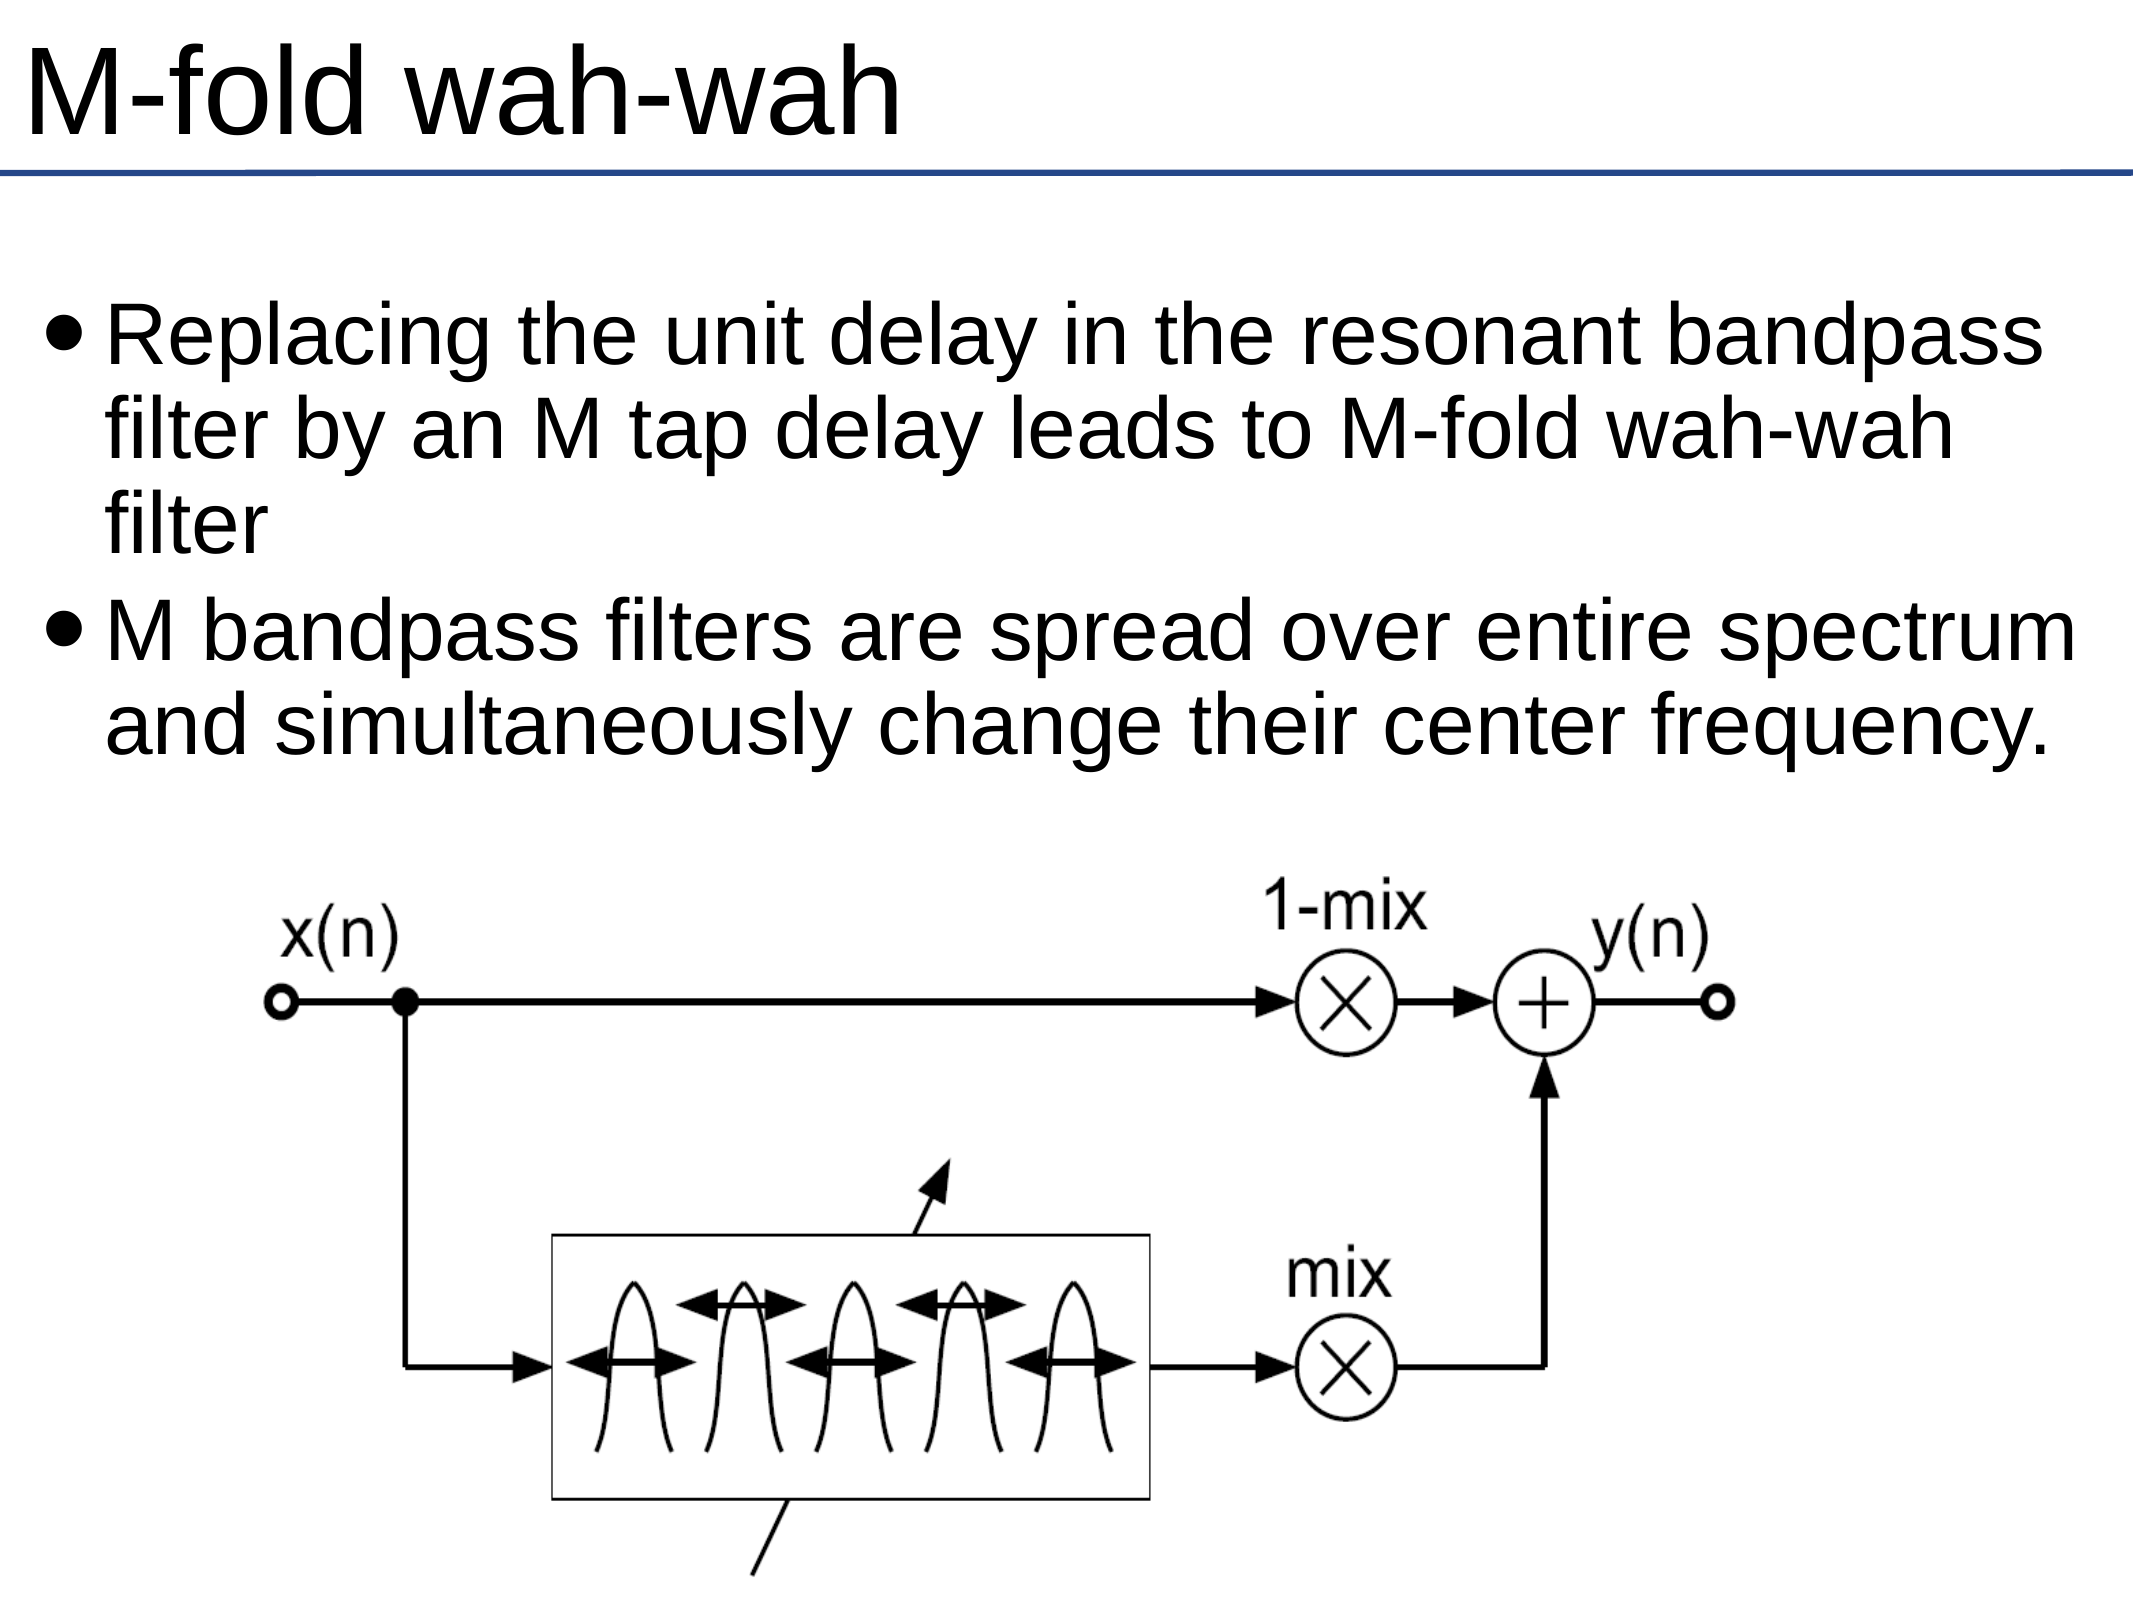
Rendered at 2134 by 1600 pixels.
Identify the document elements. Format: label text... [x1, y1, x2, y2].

title M-fold wah-wah [14, 7, 2118, 161]
picture [242, 875, 1739, 1600]
list Replacing the unit delay in the resonant bandpass filter by an M tap delay leads to M-fold wah-wah filter M bandpass filters are spread over entire spectrum and simultaneously change their center frequency. [0, 194, 2134, 868]
